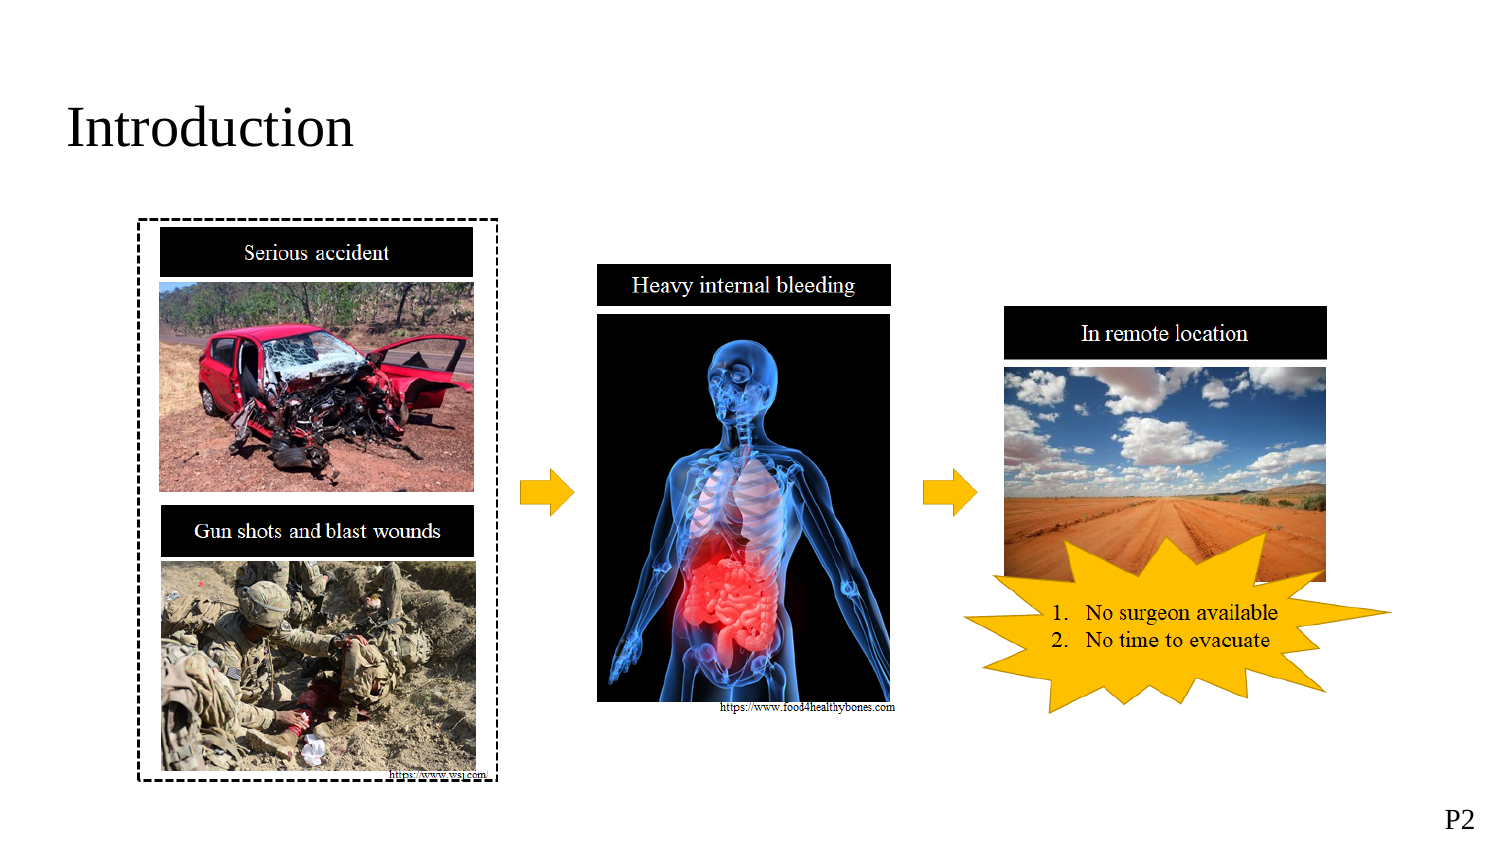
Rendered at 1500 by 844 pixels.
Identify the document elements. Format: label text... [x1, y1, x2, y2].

picture [597, 262, 903, 722]
picture [136, 217, 499, 788]
text_box P2 [1419, 791, 1500, 844]
picture [922, 306, 1393, 715]
picture [520, 466, 575, 517]
title Introduction [51, 72, 1449, 167]
